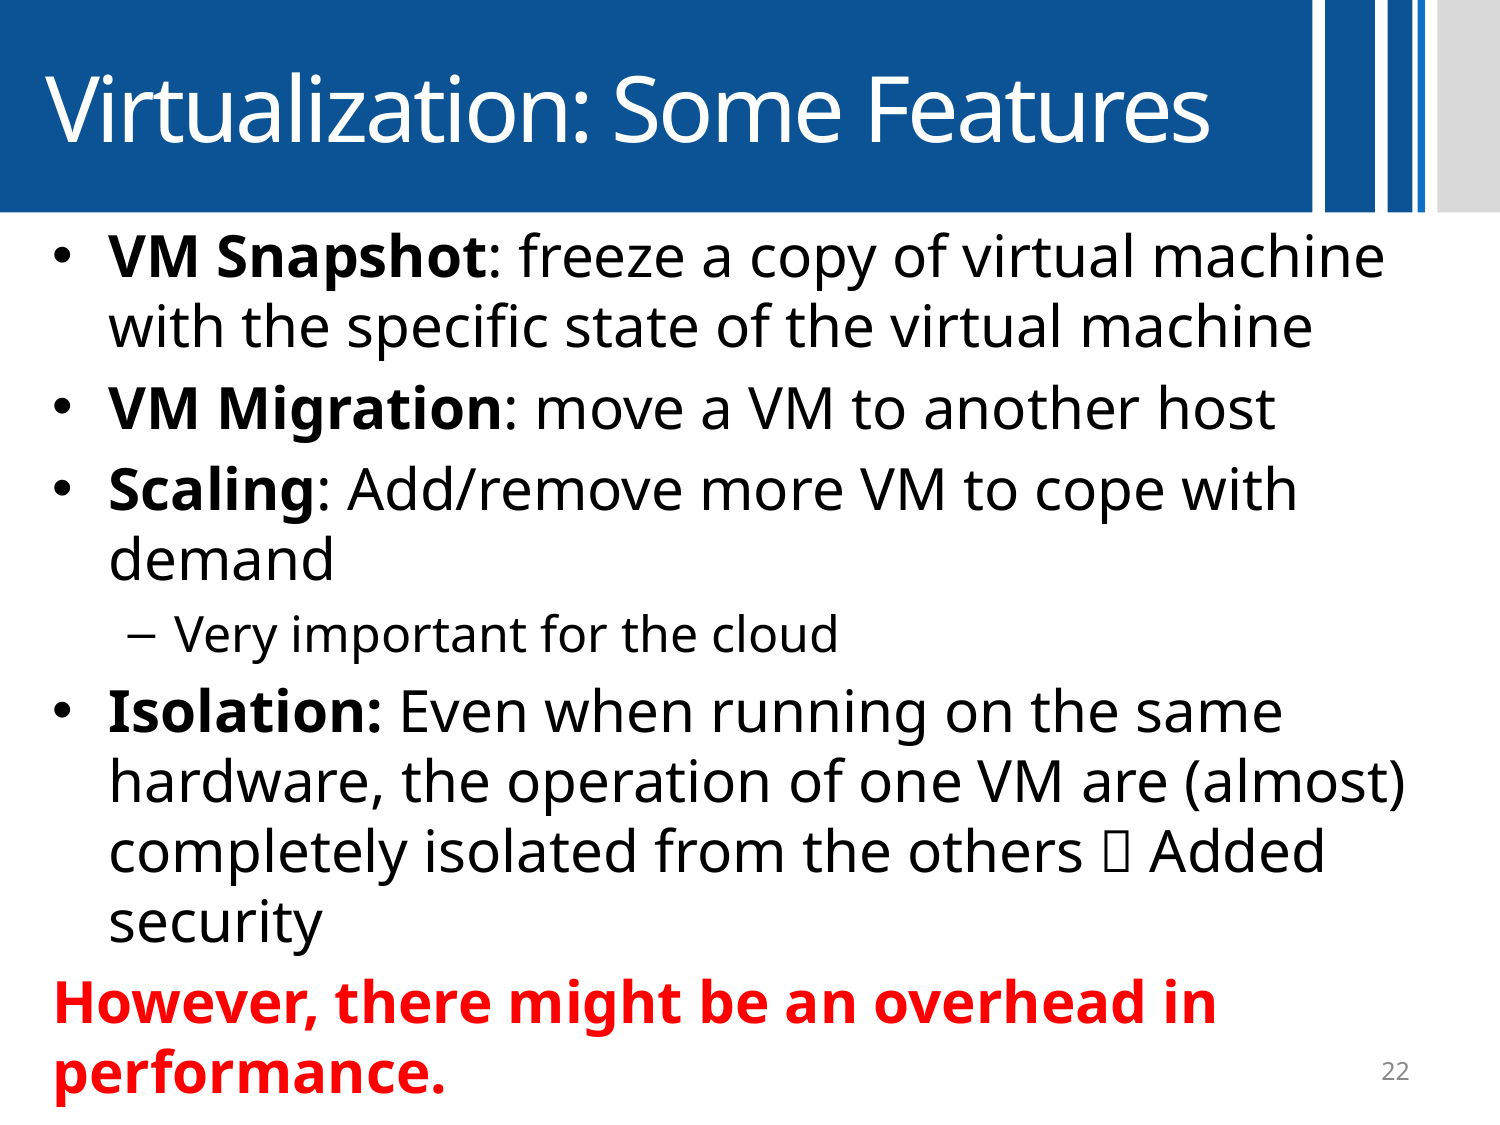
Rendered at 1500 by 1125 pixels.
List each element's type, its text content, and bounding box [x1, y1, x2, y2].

title Virtualization: Some Features [0, 0, 1313, 213]
slide_number 22 [1074, 1042, 1425, 1103]
list VM Snapshot: freeze a copy of virtual machine with the specific state of the virtual machine VM Migration: move a VM to another host Scaling: Add/remove more VM to cope with demand Very important for the cloud Isolation: Even when running on the same hardware, the operation of one VM are (almost) completely isolated from the others  Added security However, there might be an overhead in performance. [37, 211, 1426, 955]
